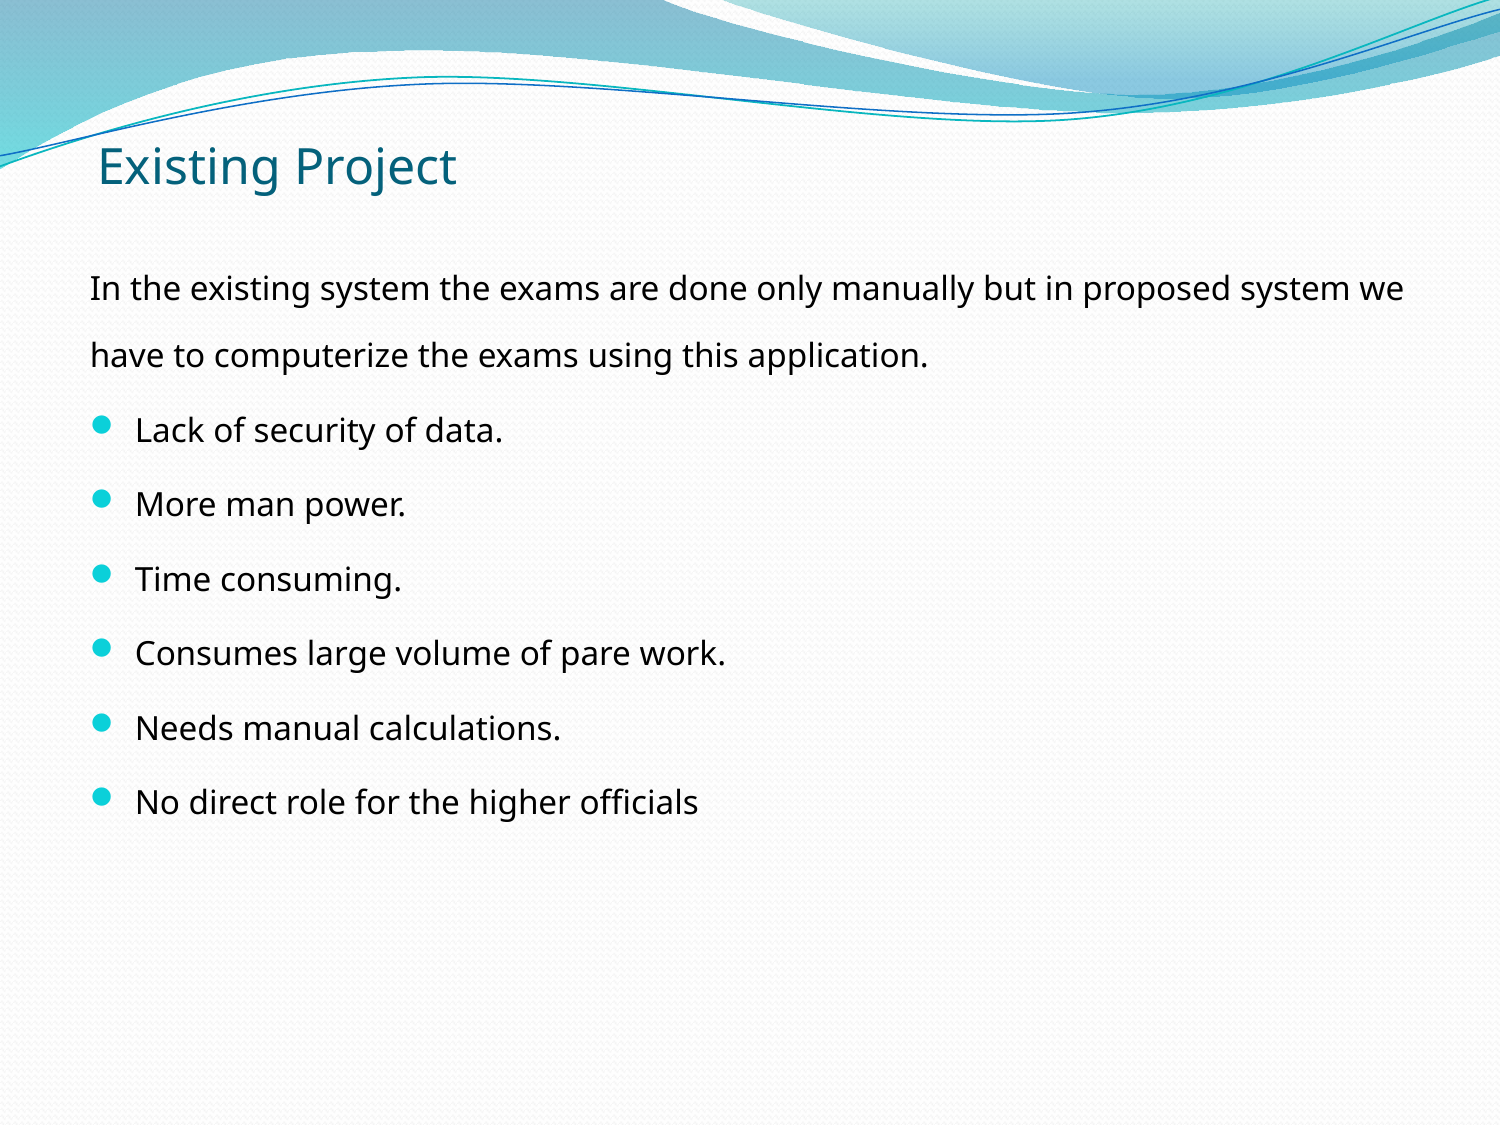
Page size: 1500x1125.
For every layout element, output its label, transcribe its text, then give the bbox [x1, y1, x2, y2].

title Existing Project [97, 125, 1422, 195]
list In the existing system the exams are done only manually but in proposed system we have to computerize the exams using this application. Lack of security of data. More man power. Time consuming. Consumes large volume of pare work. Needs manual calculations. No direct role for the higher officials [75, 231, 1425, 1038]
